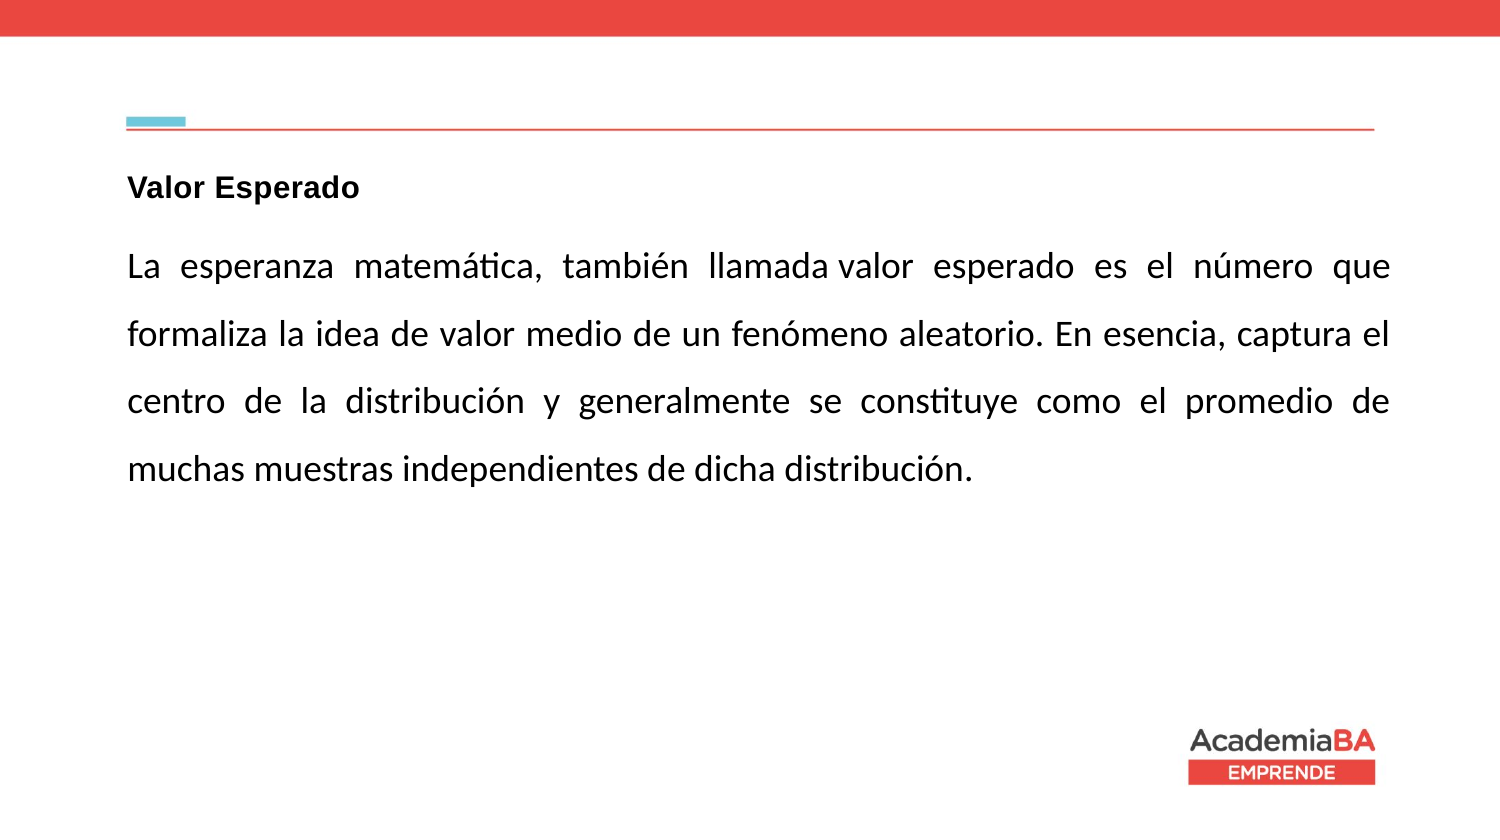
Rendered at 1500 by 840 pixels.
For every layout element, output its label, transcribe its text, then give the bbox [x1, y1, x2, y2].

title Valor Esperado [125, 165, 1175, 211]
text_box La esperanza matemática, también llamada valor esperado es el número que formaliza la idea de valor medio de un fenómeno aleatorio. En esencia, captura el centro de la distribución y generalmente se constituye como el promedio de muchas muestras independientes de dicha distribución. [112, 211, 1407, 542]
picture [0, 0, 1500, 787]
